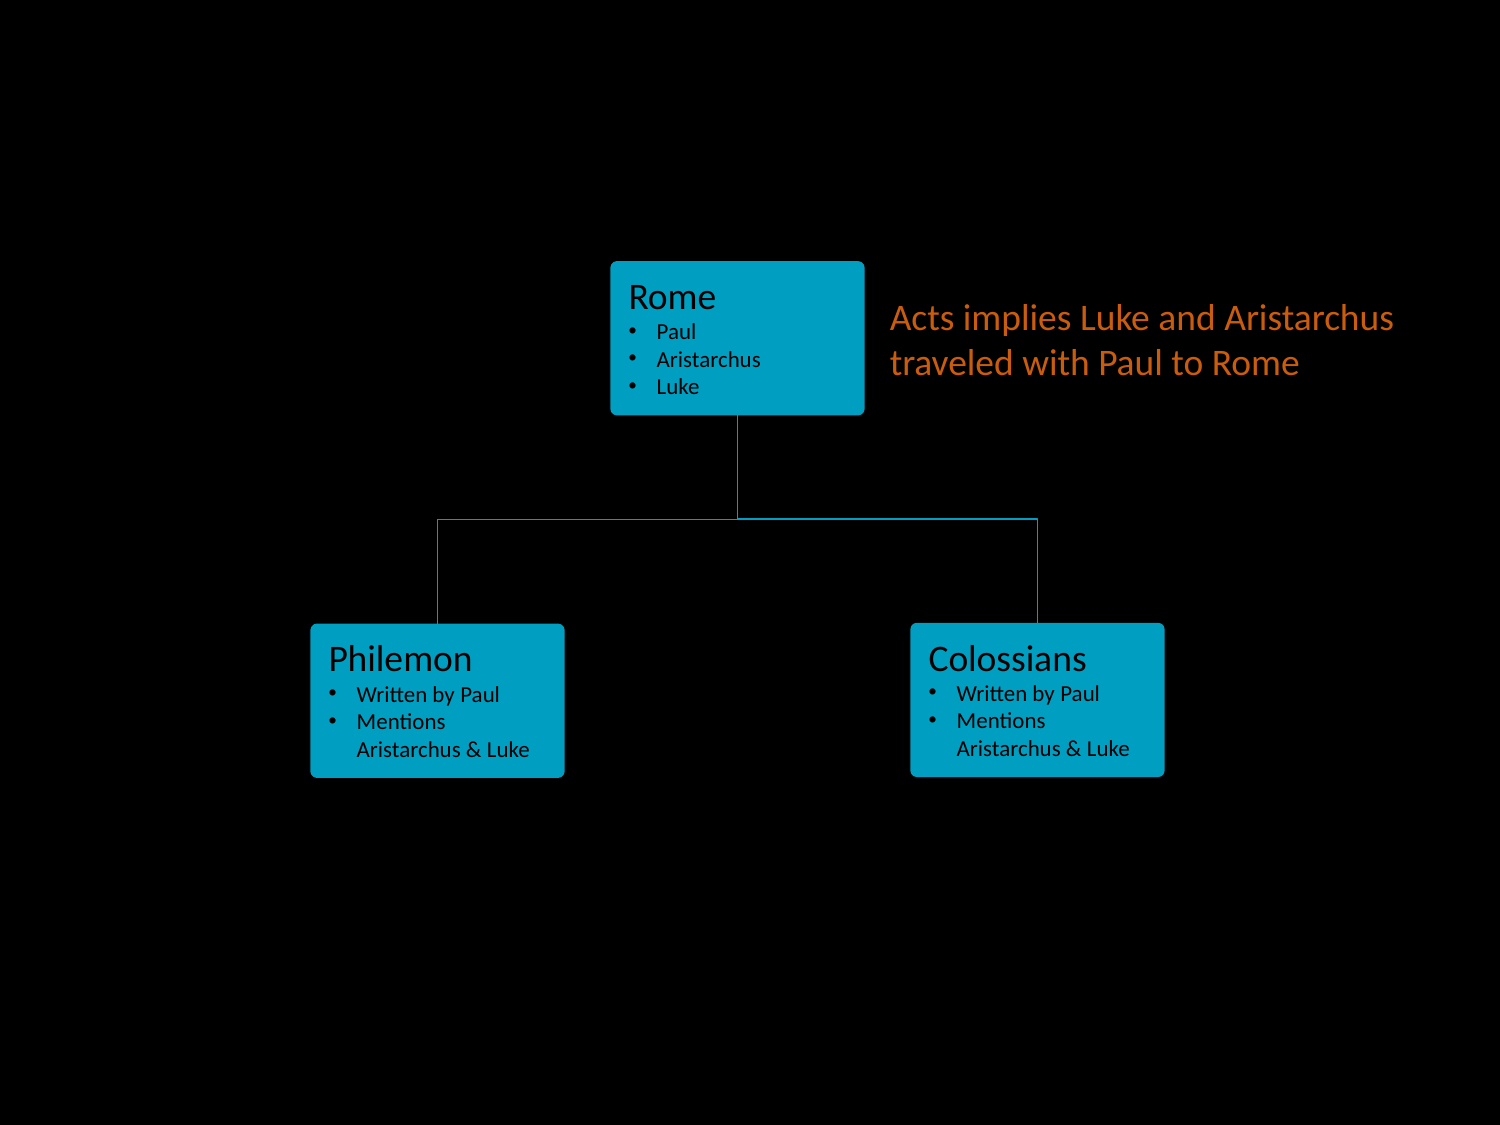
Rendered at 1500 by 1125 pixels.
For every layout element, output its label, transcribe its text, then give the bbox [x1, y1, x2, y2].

text_box Acts implies Luke and Aristarchus traveled with Paul to Rome [875, 285, 1425, 390]
text_box Colossians Written by Paul Mentions Aristarchus & Luke [910, 622, 1165, 778]
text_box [781, 368, 994, 670]
text_box Philemon Written by Paul Mentions Aristarchus & Luke [310, 623, 565, 778]
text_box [480, 369, 694, 670]
text_box Rome Paul Aristarchus Luke [610, 261, 865, 416]
